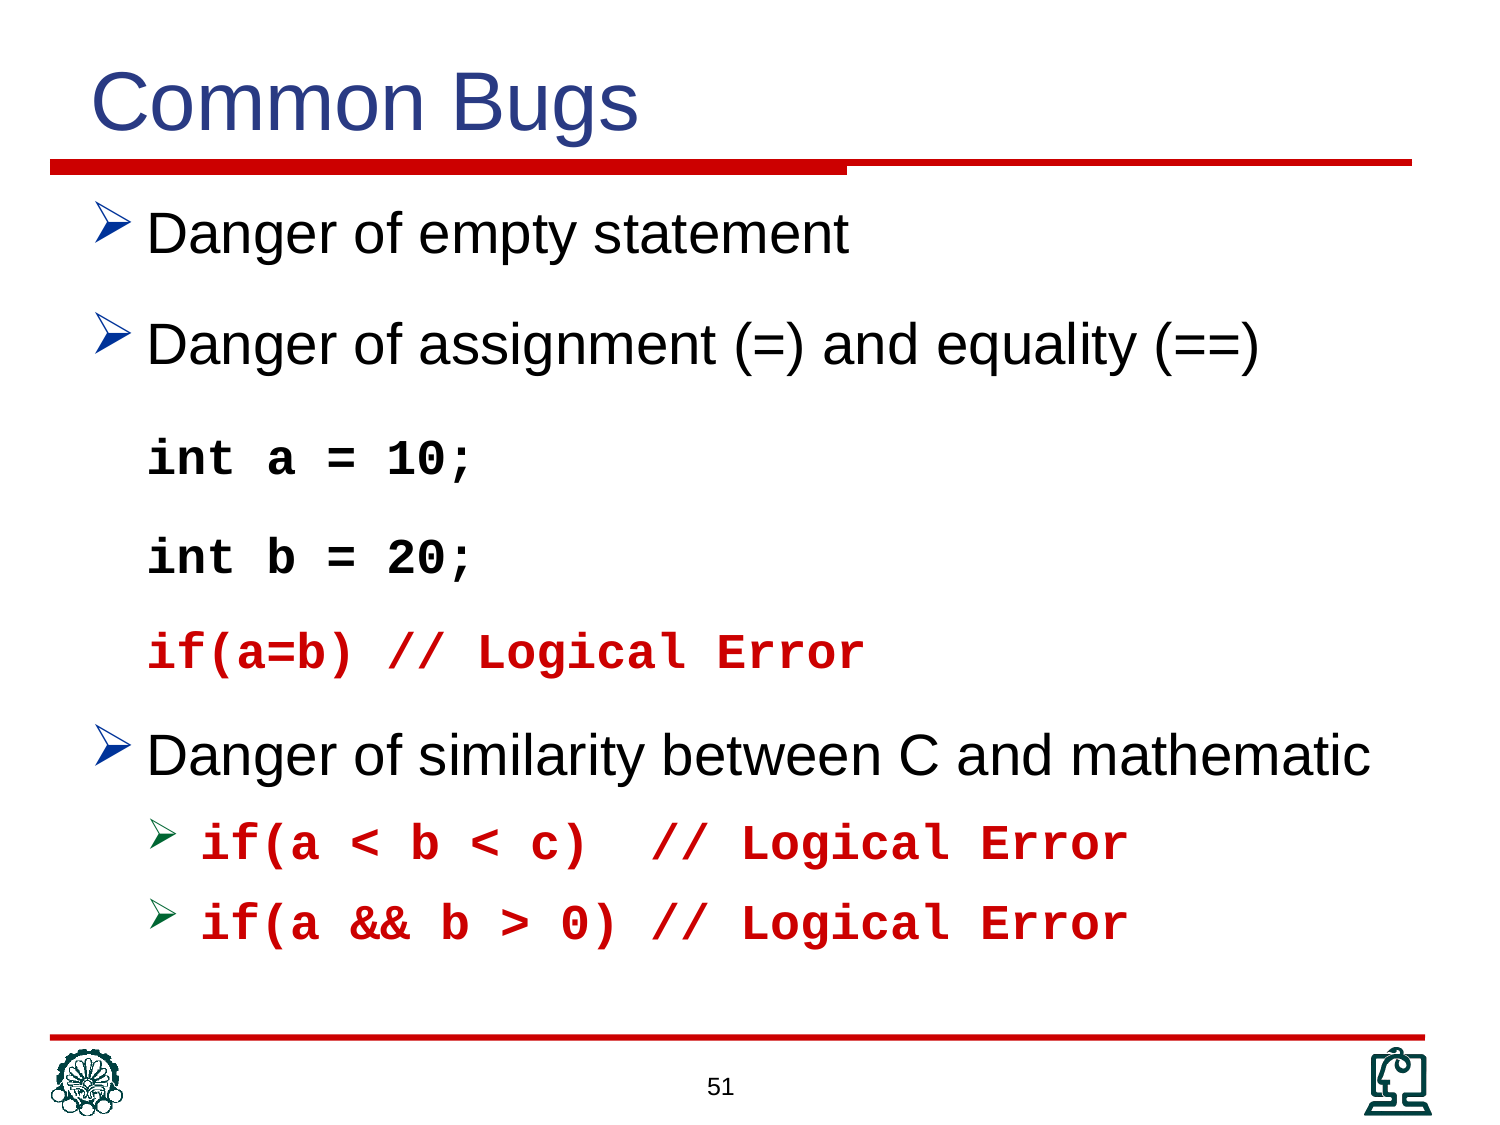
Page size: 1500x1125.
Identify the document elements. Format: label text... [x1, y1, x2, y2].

title Common Bugs [75, 24, 1425, 155]
slide_number 51 [649, 1062, 751, 1103]
list Danger of empty statement Danger of assignment (=) and equality (==) int a = 10; int b = 20; if(a=b) // Logical Error Danger of similarity between C and mathematic if(a < b < c) // Logical Error if(a && b > 0) // Logical Error [75, 187, 1425, 1038]
picture [50, 1047, 125, 1118]
picture [1362, 1045, 1438, 1119]
